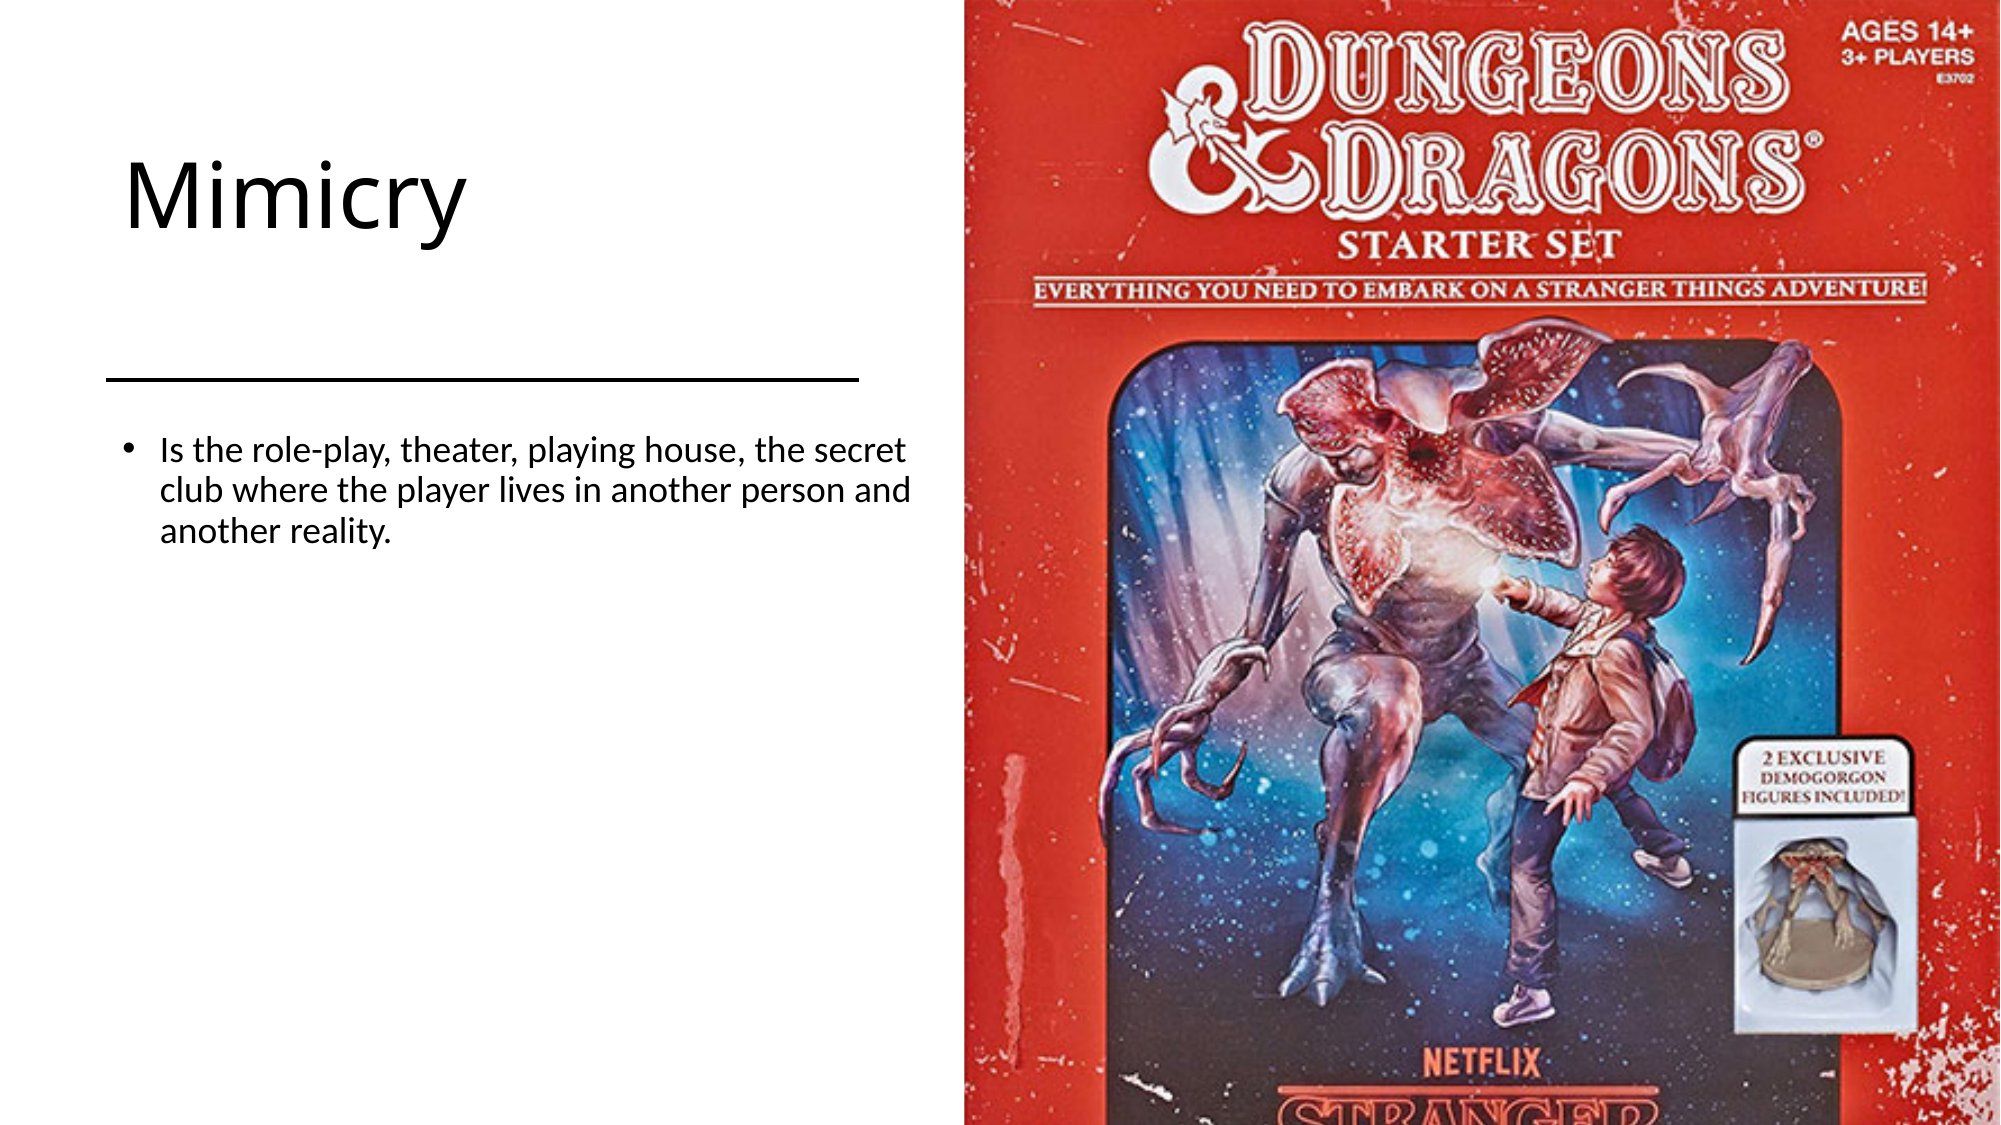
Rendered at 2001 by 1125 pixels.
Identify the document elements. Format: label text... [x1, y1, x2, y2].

list Is the role-play, theater, playing house, the secret club where the player lives in another person and another reality. [107, 422, 948, 991]
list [964, 0, 2000, 1125]
title Mimicry [107, 59, 948, 338]
